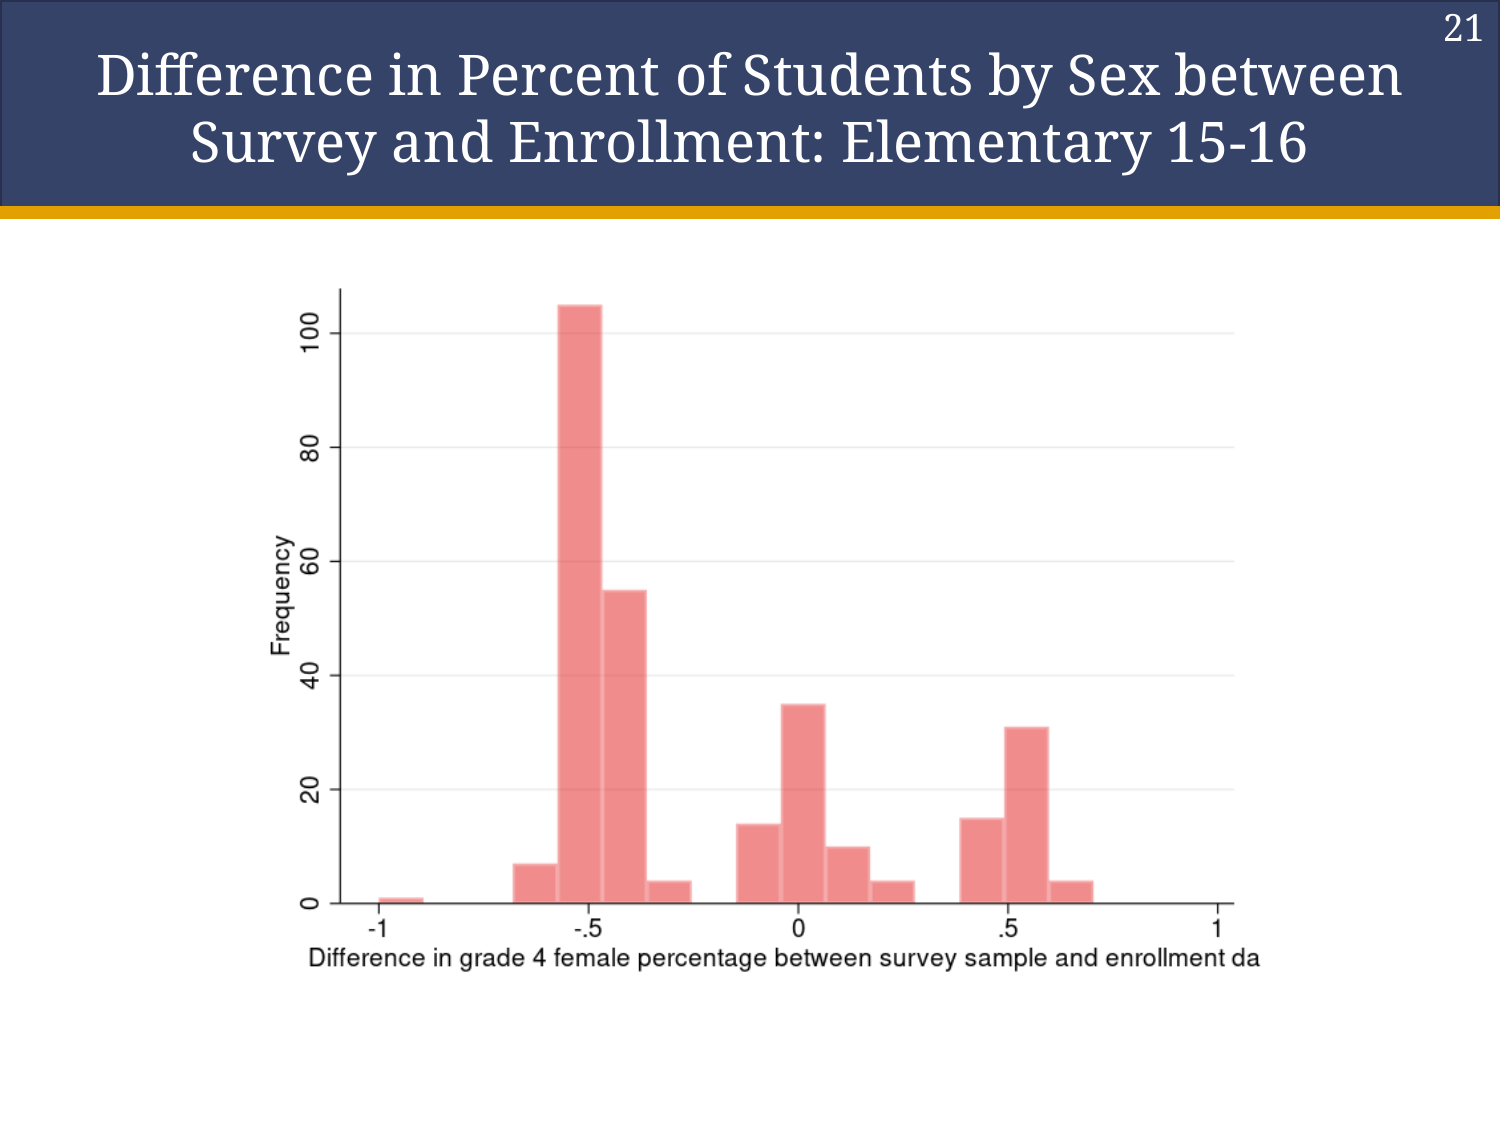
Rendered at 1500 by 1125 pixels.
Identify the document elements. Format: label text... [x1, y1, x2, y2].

title Difference in Percent of Students by Sex between Survey and Enrollment: Elementary 15-16 [75, 12, 1425, 200]
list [239, 262, 1261, 1006]
slide_number 21 [1149, 0, 1500, 60]
